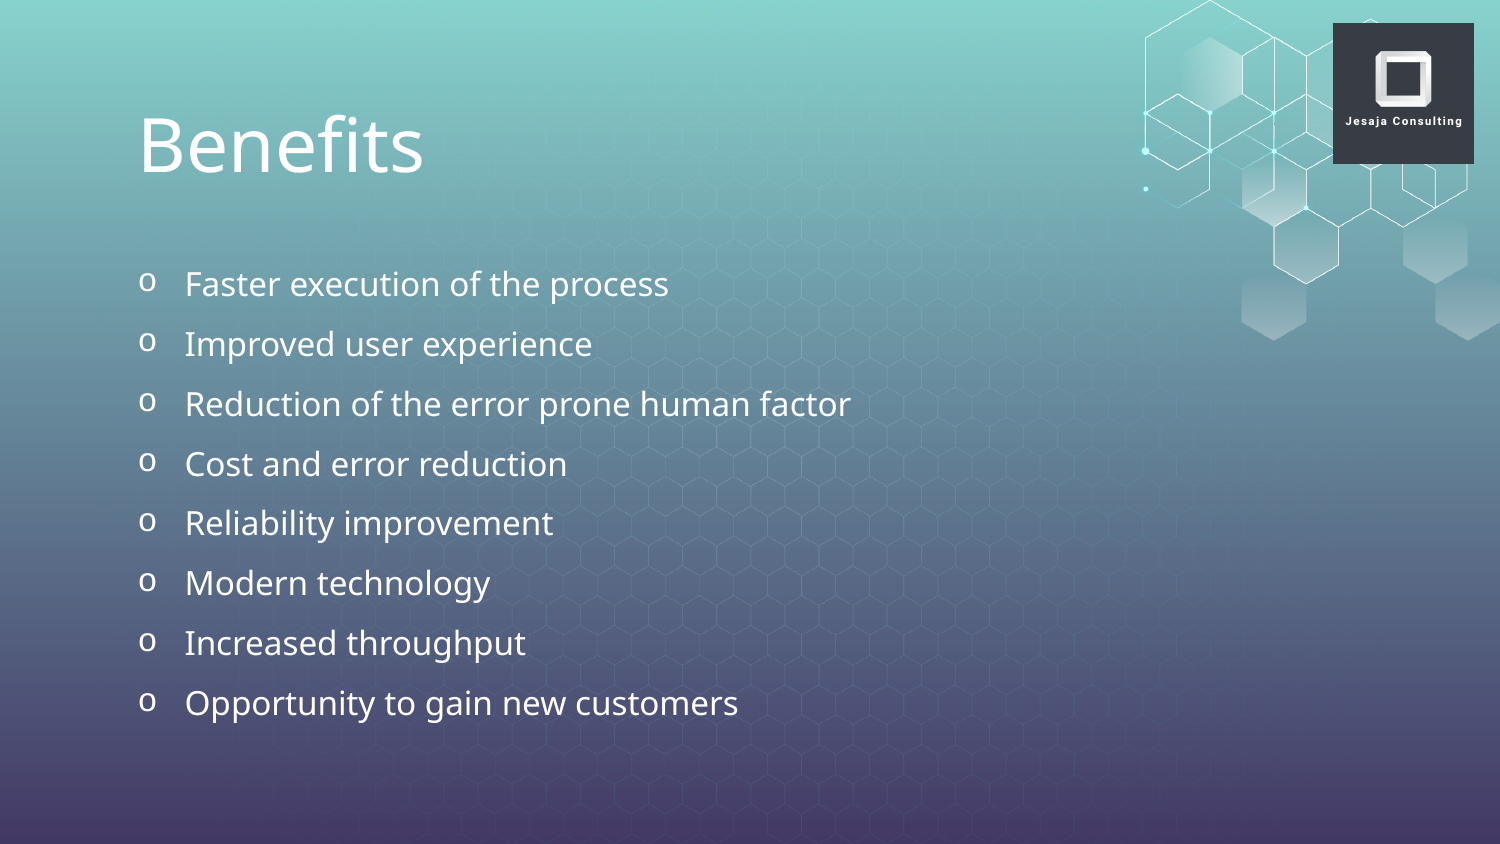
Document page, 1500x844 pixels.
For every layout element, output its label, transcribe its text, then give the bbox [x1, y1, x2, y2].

title Benefits [122, 82, 1500, 193]
text_box Faster execution of the process Improved user experience Reduction of the error prone human factor Cost and error reduction Reliability improvement Modern technology Increased throughput Opportunity to gain new customers [122, 235, 1086, 797]
picture [102, 0, 1500, 844]
